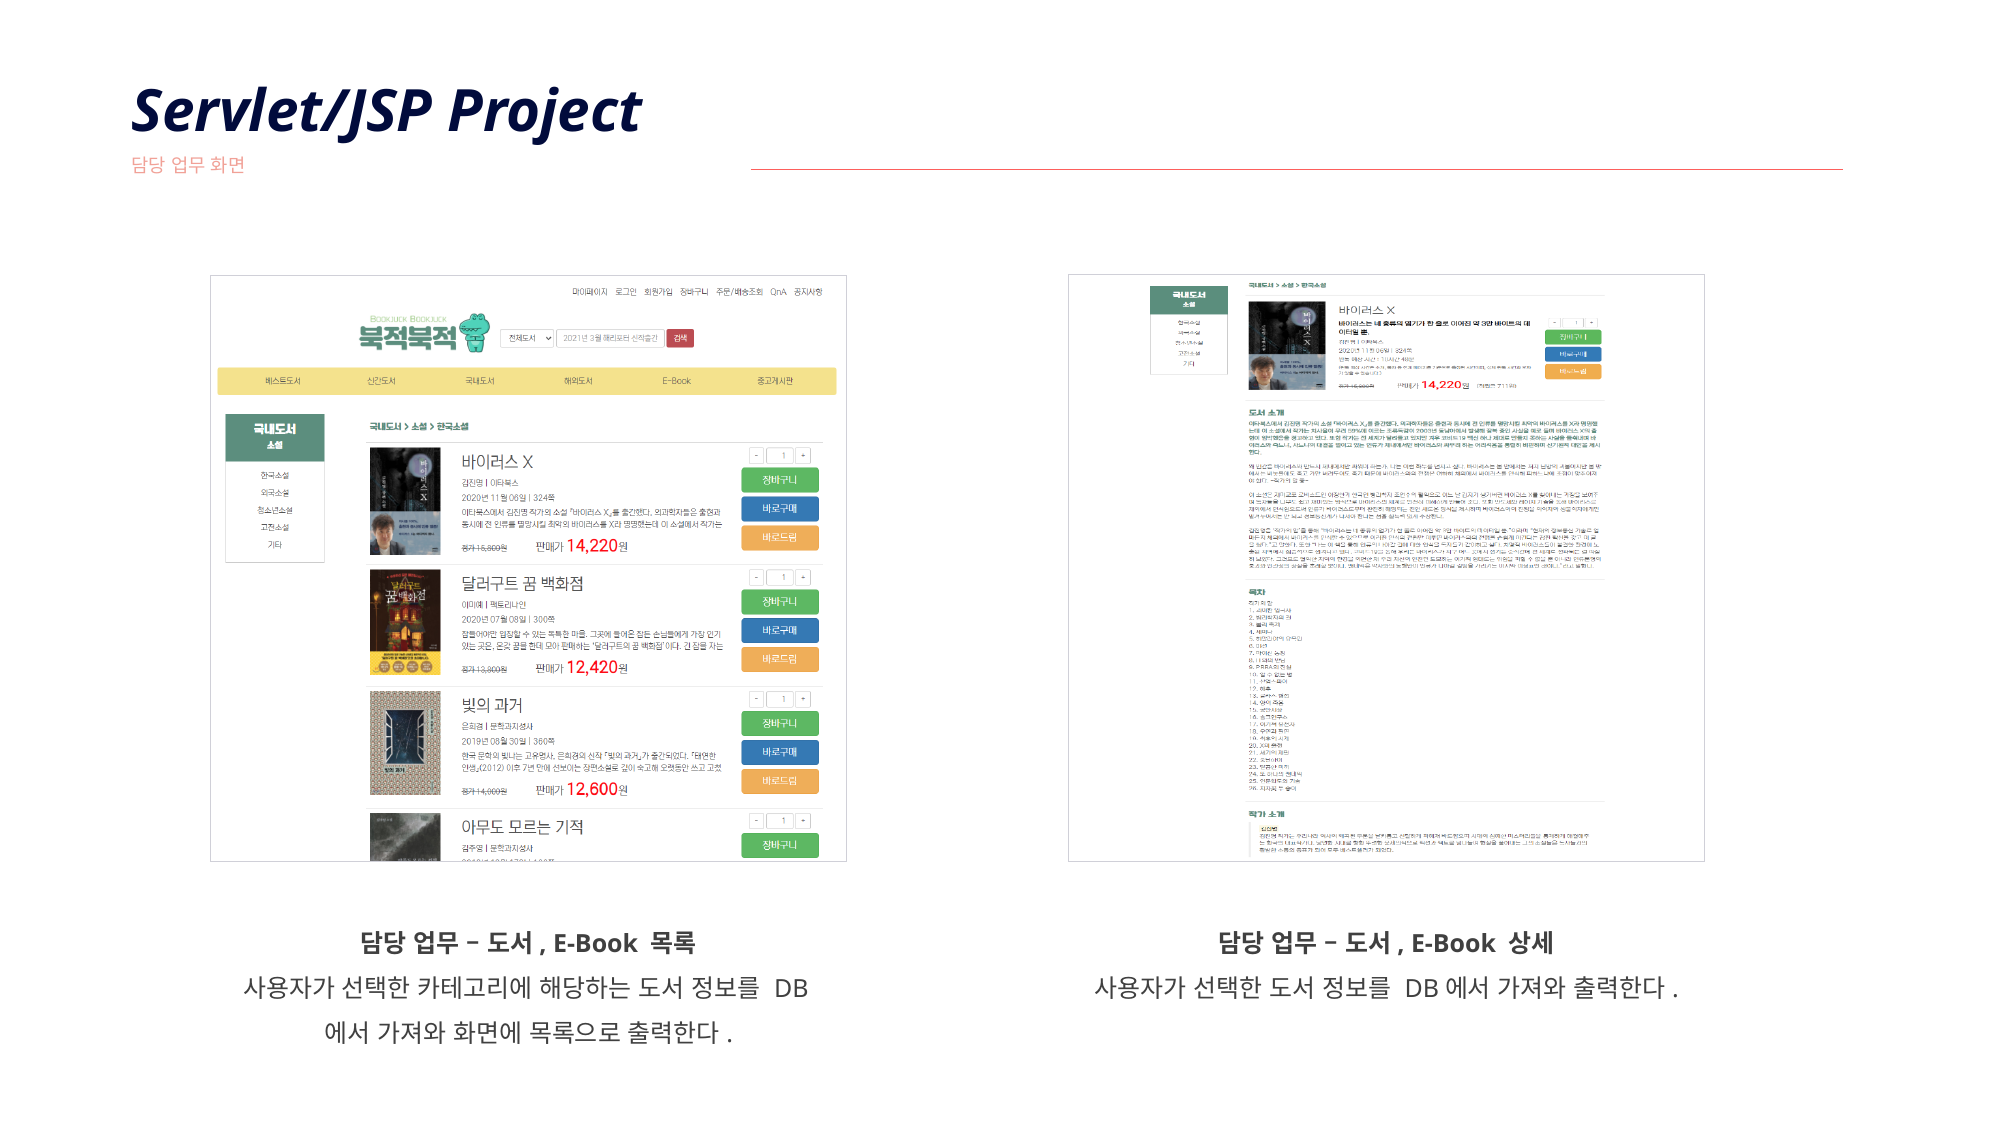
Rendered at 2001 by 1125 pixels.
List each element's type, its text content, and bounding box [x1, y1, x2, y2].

text_box 담당 업무 – 도서, E-Book 상세 사용자가 선택한 도서 정보를 DB에서 가져와 출력한다. [1068, 905, 1705, 1010]
picture [1068, 274, 1705, 862]
text_box 담당 업무 – 도서, E-Book 목록 사용자가 선택한 카테고리에 해당하는 도서 정보를 DB에서 가져와 화면에 목록으로 출력한다. [210, 905, 847, 1055]
text_box Servlet/JSP Project 담당 업무 화면 [116, 30, 1117, 185]
picture [210, 275, 847, 862]
